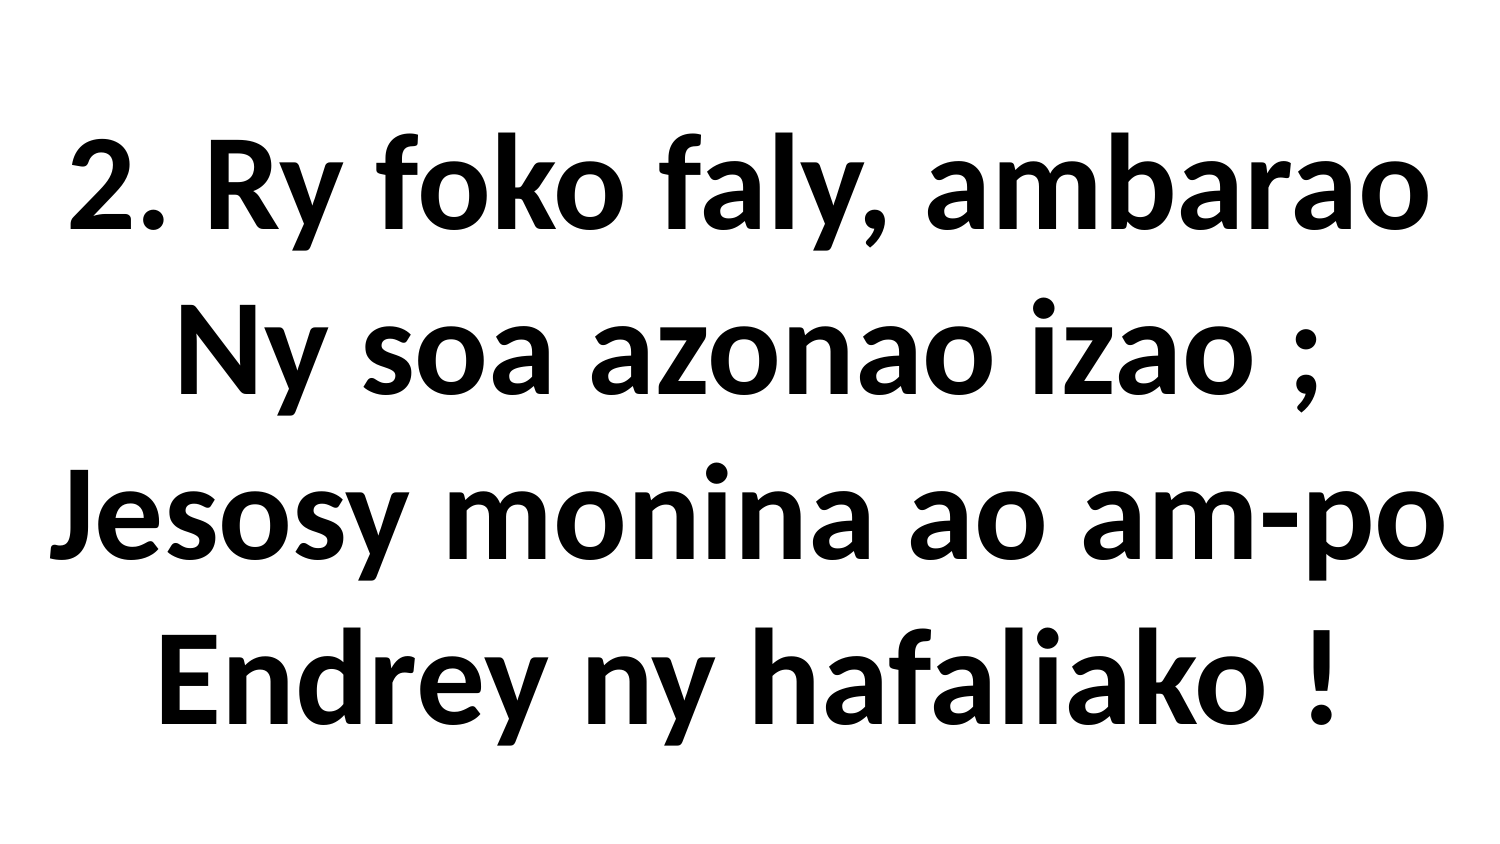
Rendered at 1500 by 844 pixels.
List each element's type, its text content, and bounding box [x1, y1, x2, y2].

title 2. Ry foko faly, ambarao Ny soa azonao izao ; Jesosy monina ao am-po Endrey ny hafaliako ! [0, 0, 1500, 844]
